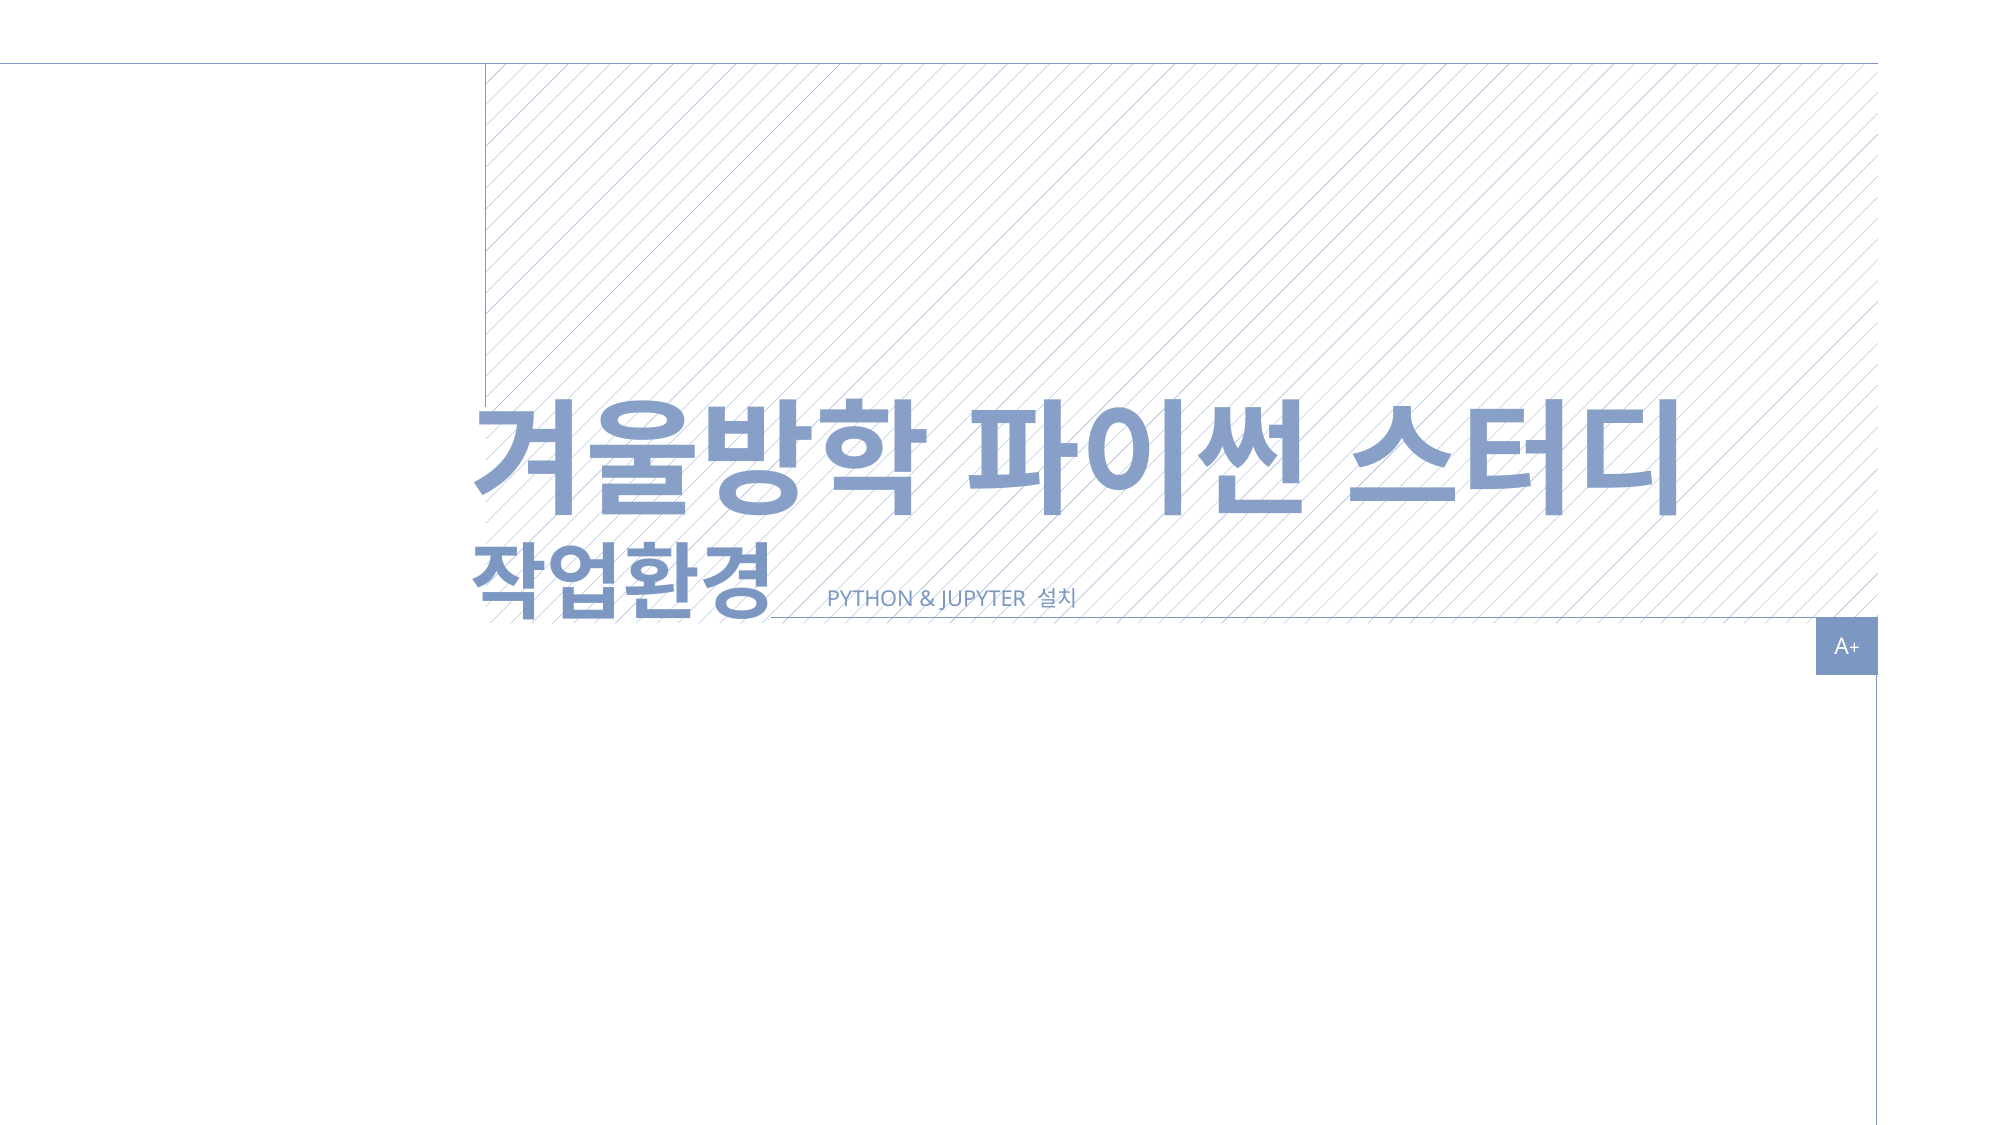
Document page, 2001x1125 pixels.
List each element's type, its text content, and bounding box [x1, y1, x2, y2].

text_box [485, 62, 1879, 624]
text_box 겨울방학 파이썬 스터디 작업환경 [455, 372, 1874, 637]
text_box A+ [1816, 617, 1878, 675]
text_box PYTHON & JUPYTER 설치 [812, 564, 1473, 617]
